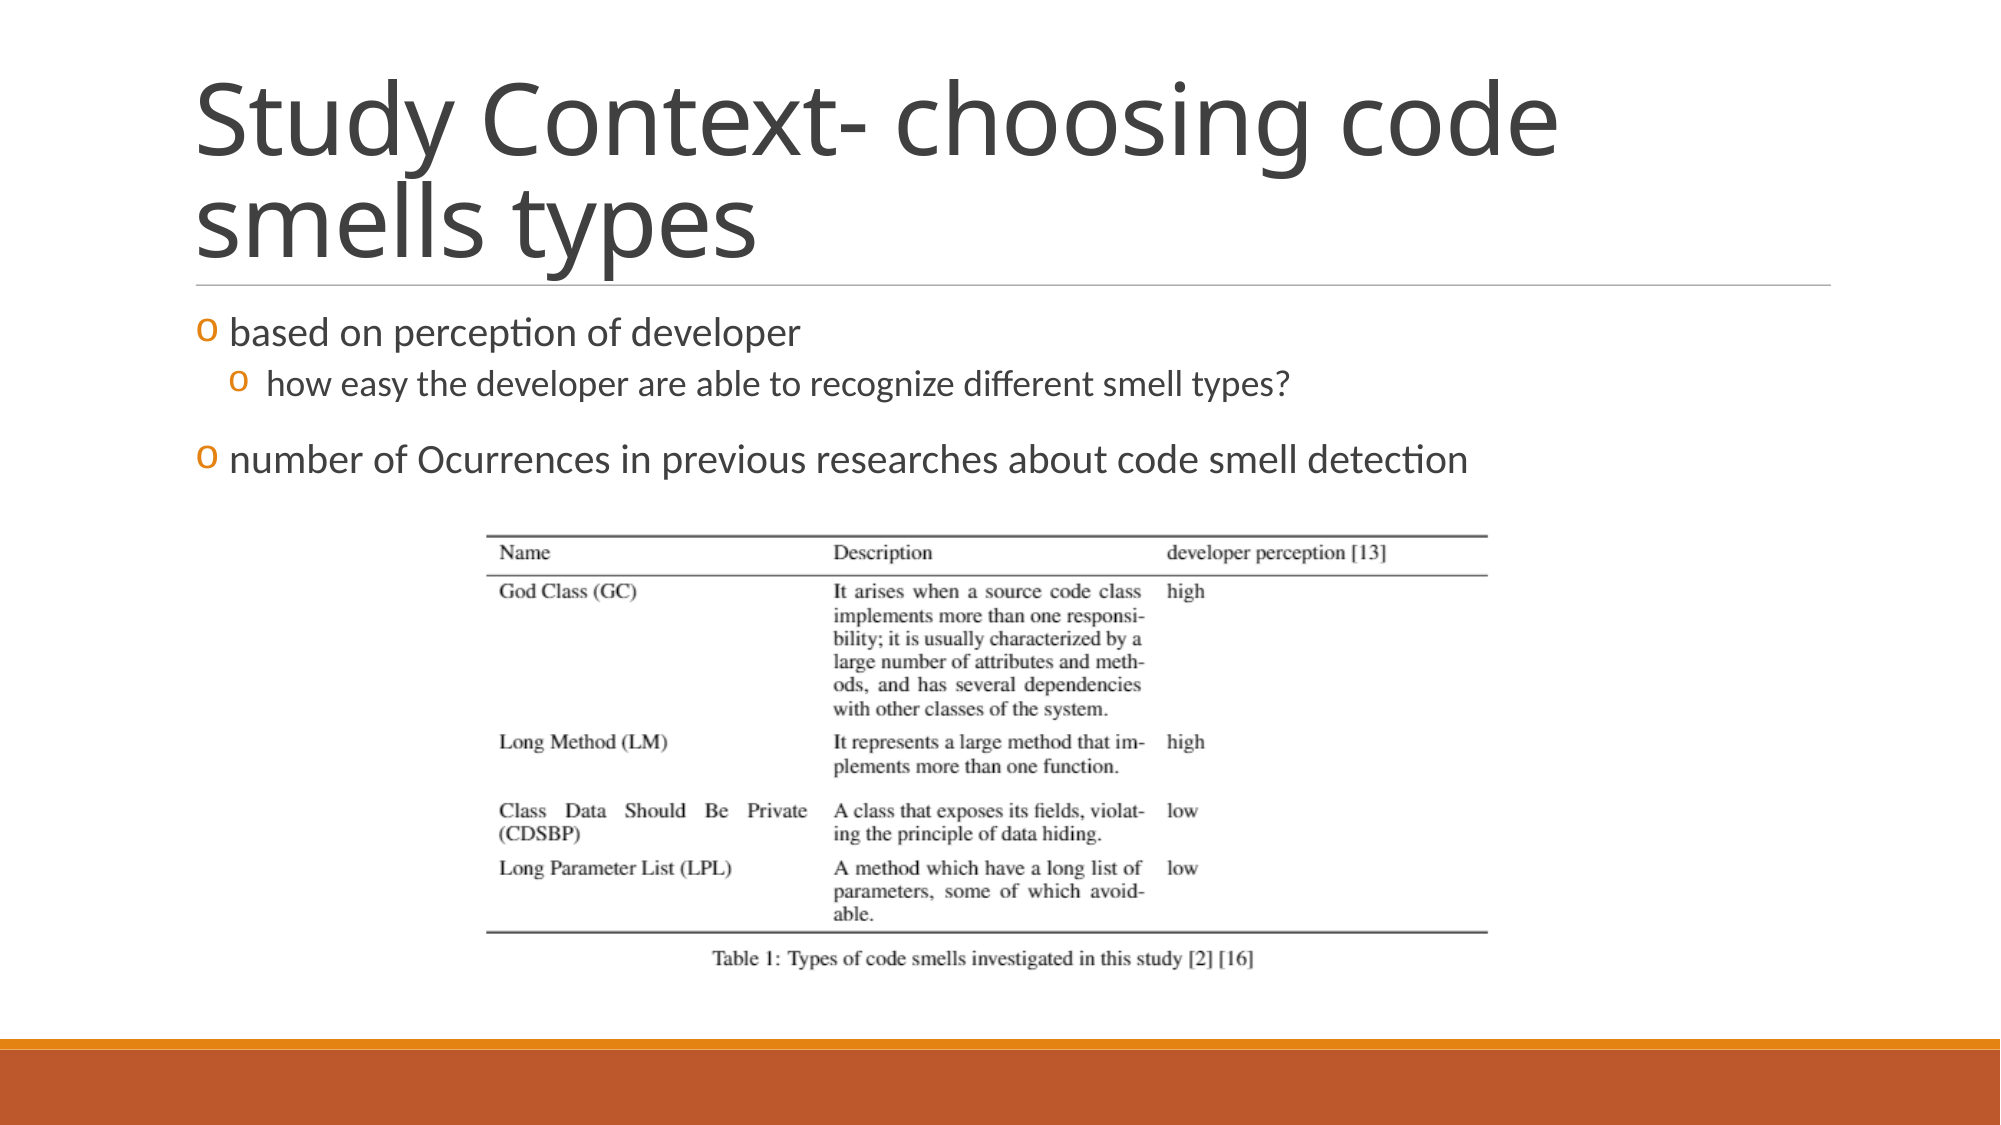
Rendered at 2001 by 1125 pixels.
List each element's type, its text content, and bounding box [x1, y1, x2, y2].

picture [475, 524, 1492, 975]
text_box Study Context- choosing code smells types [180, 47, 1830, 285]
text_box based on perception of developer how easy the developer are able to recognize different smell types? number of Ocurrences in previous researches about code smell detection [179, 302, 1830, 963]
